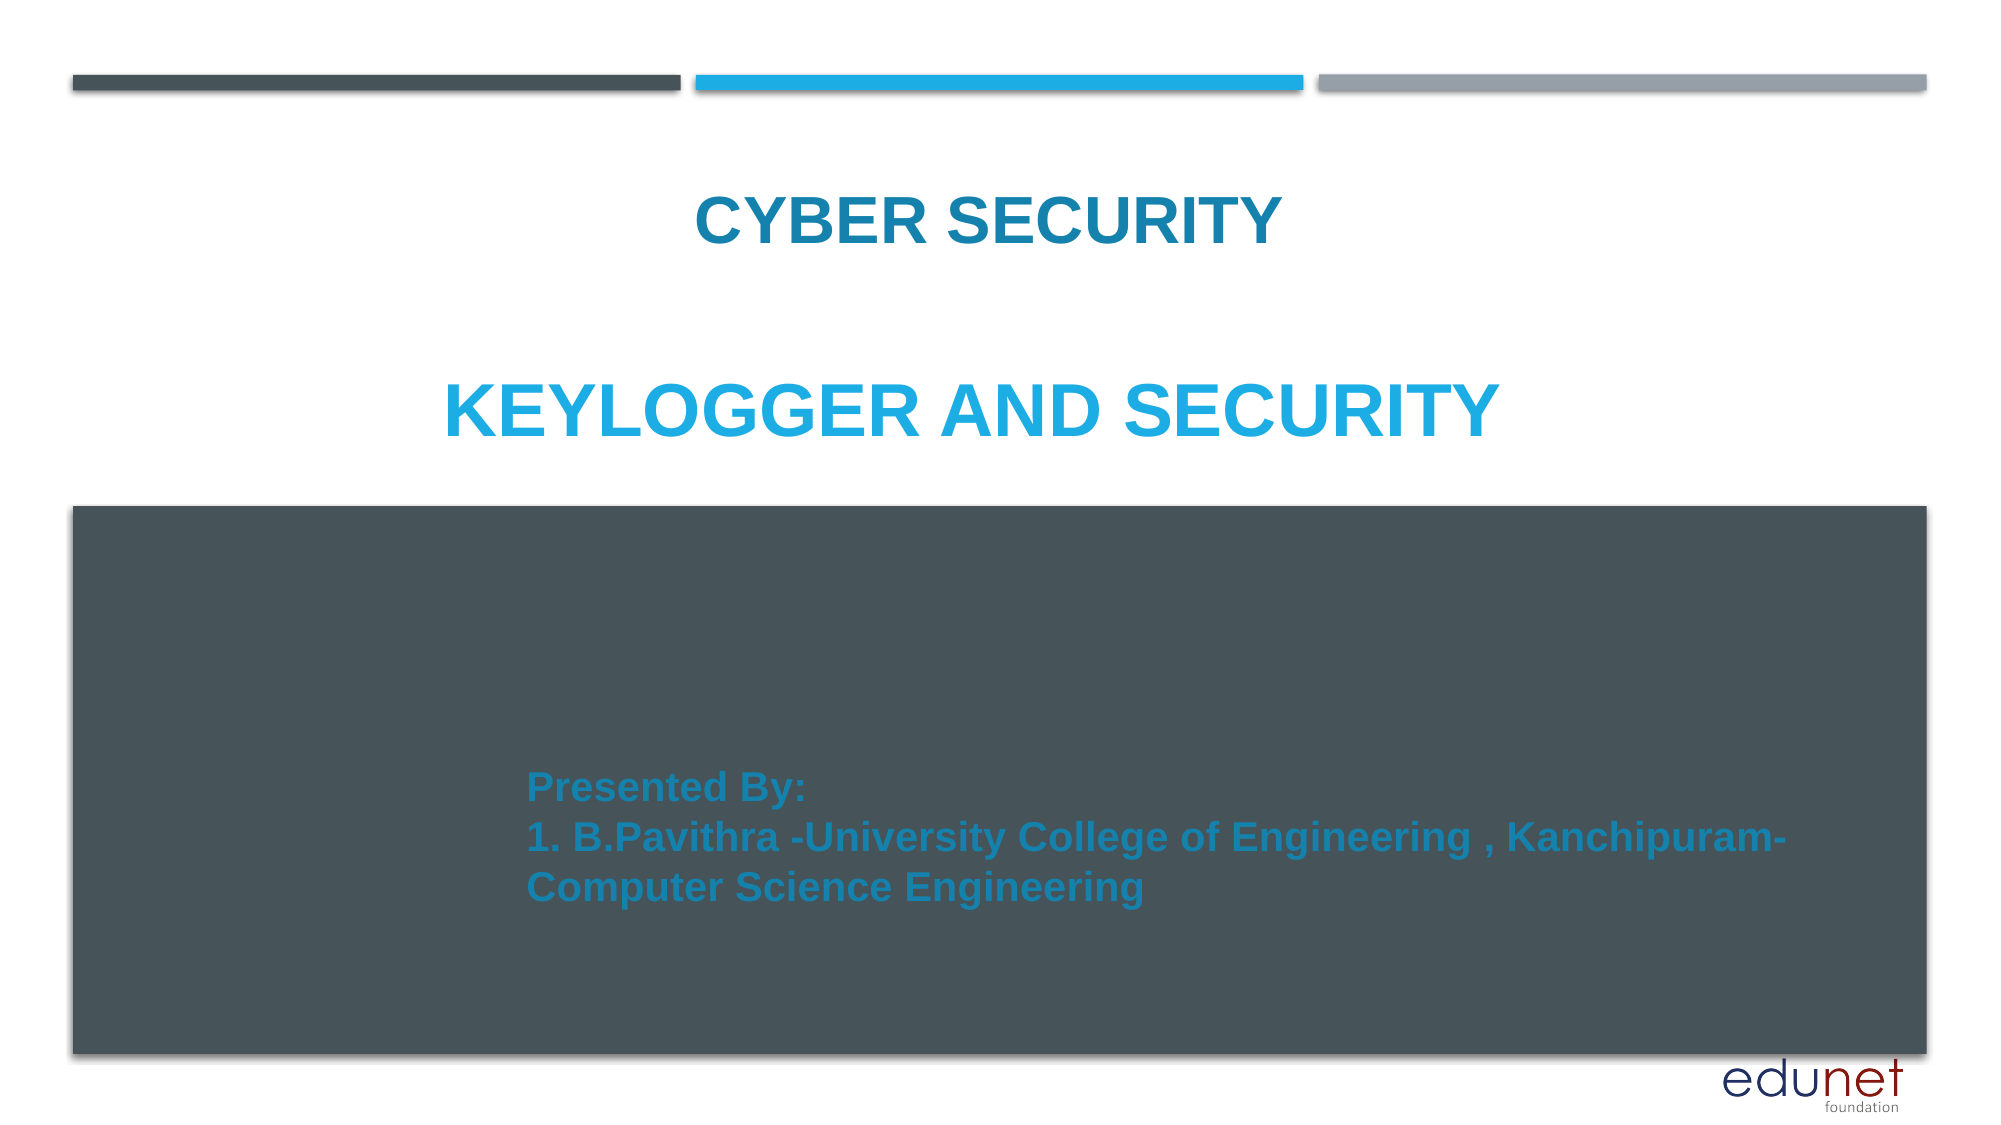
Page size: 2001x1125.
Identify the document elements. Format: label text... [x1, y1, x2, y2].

title KEYLOGGER AND SECURITY [222, 298, 1723, 460]
text_box CYBER SECURITY [0, 169, 2000, 265]
picture [1719, 1056, 1905, 1116]
text_box Presented By: 1. B.Pavithra -University College of Engineering , Kanchipuram-Computer Science Engineering [511, 752, 1821, 918]
